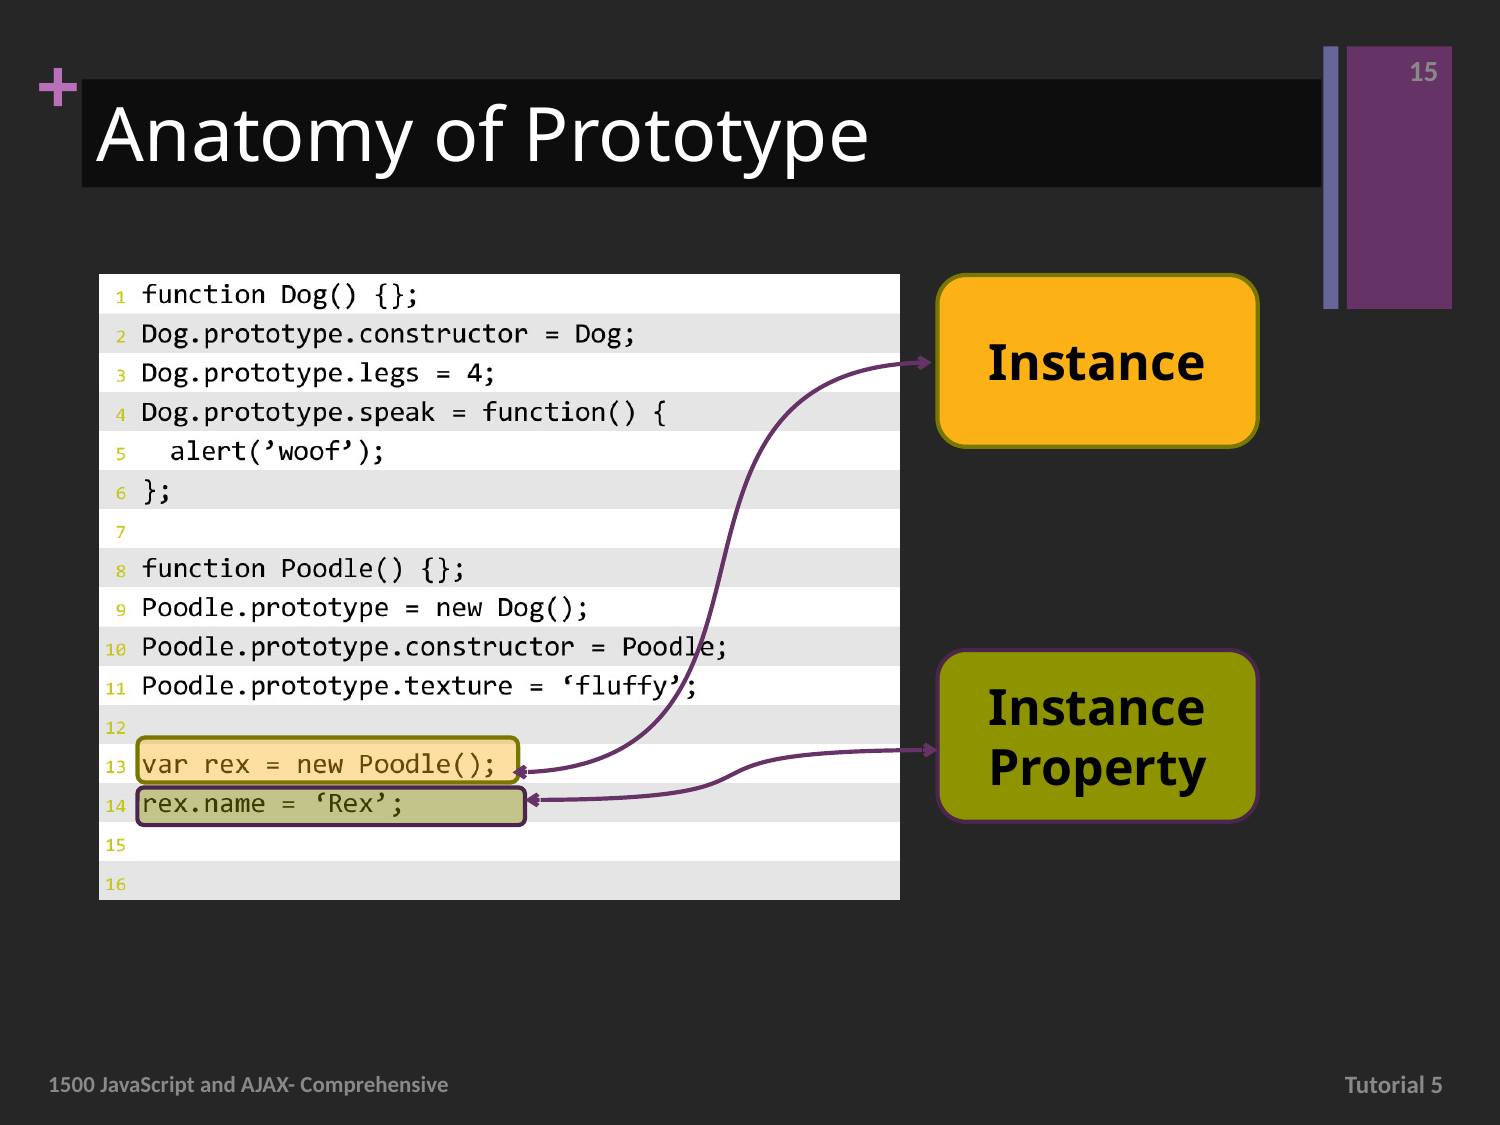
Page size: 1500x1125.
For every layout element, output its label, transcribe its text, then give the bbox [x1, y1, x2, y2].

text_box Instance [935, 272, 1260, 449]
slide_number 15 [1362, 39, 1454, 100]
title Anatomy of Prototype [81, 79, 1322, 188]
text_box Instance Property [939, 647, 1260, 824]
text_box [511, 361, 933, 773]
slide_number Tutorial 5 [1114, 1053, 1465, 1114]
list [81, 212, 1322, 1005]
picture [99, 274, 901, 901]
footer 1500 JavaScript and AJAX- Comprehensive [33, 1053, 1038, 1114]
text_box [524, 749, 938, 801]
